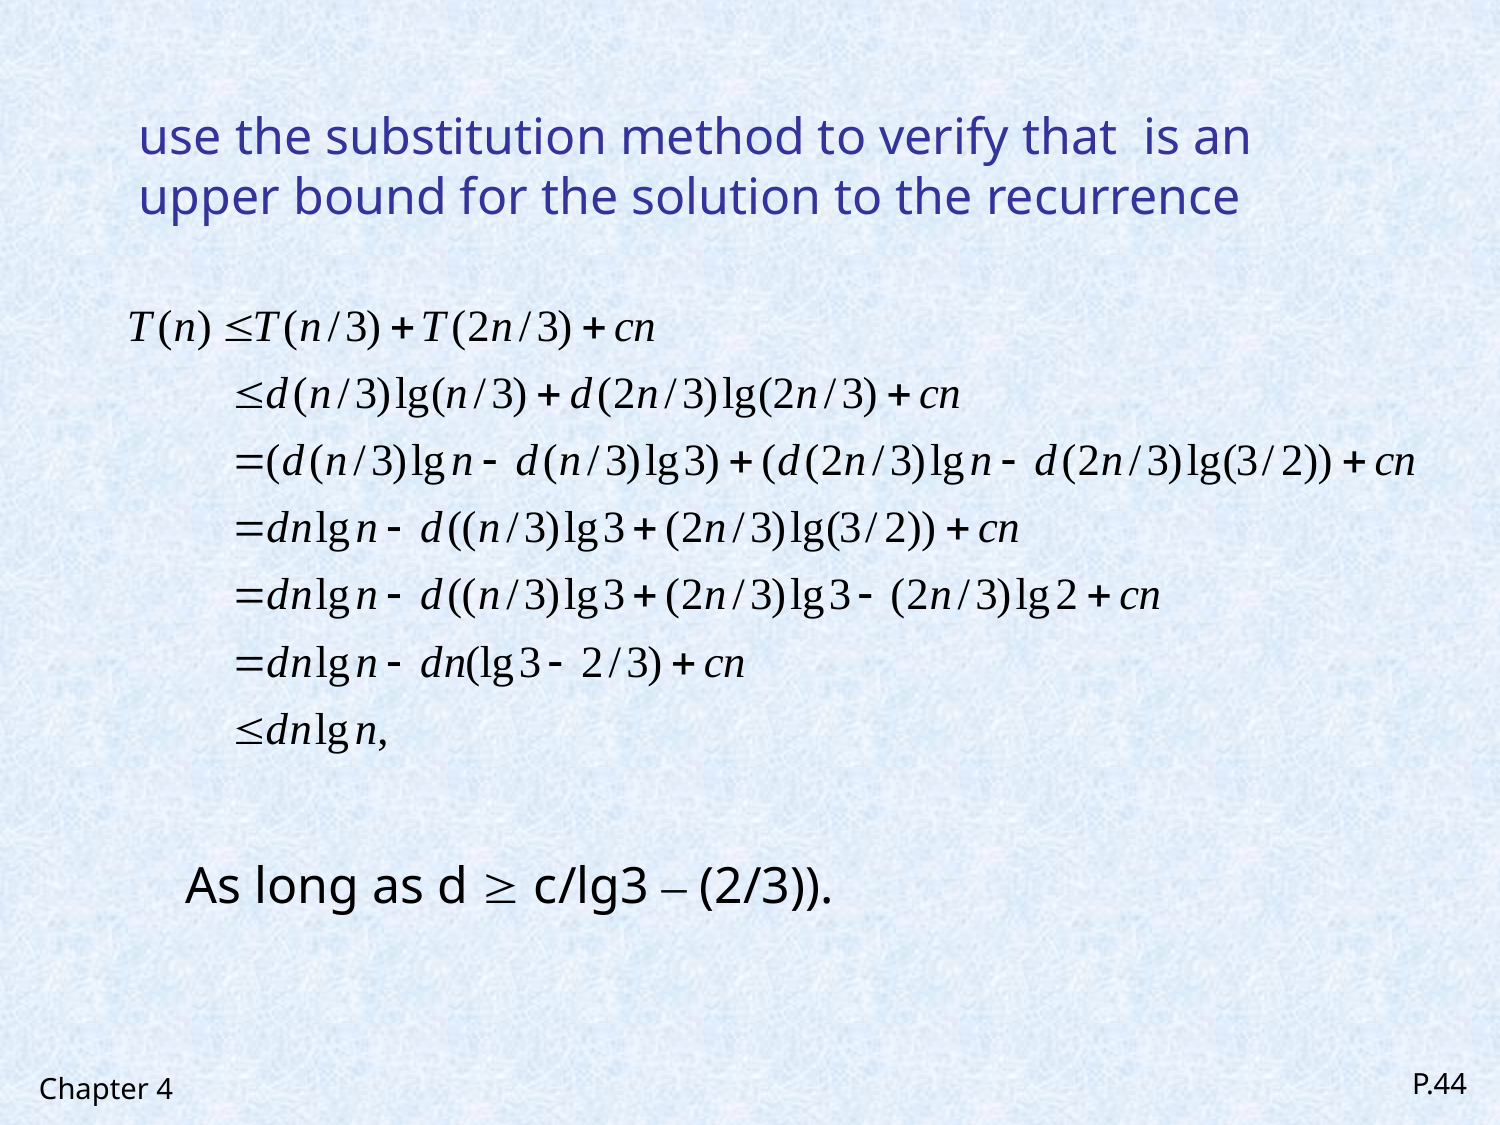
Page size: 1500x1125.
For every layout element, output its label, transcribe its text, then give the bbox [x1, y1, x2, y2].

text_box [123, 302, 1424, 764]
slide_number Chapter 4 [23, 1037, 337, 1113]
text_box As long as d  c/lg3 – (2/3)). [170, 846, 849, 921]
slide_number Chapter 4 [0, 0, 1500, 1125]
slide_number P.44 [1169, 1037, 1483, 1113]
